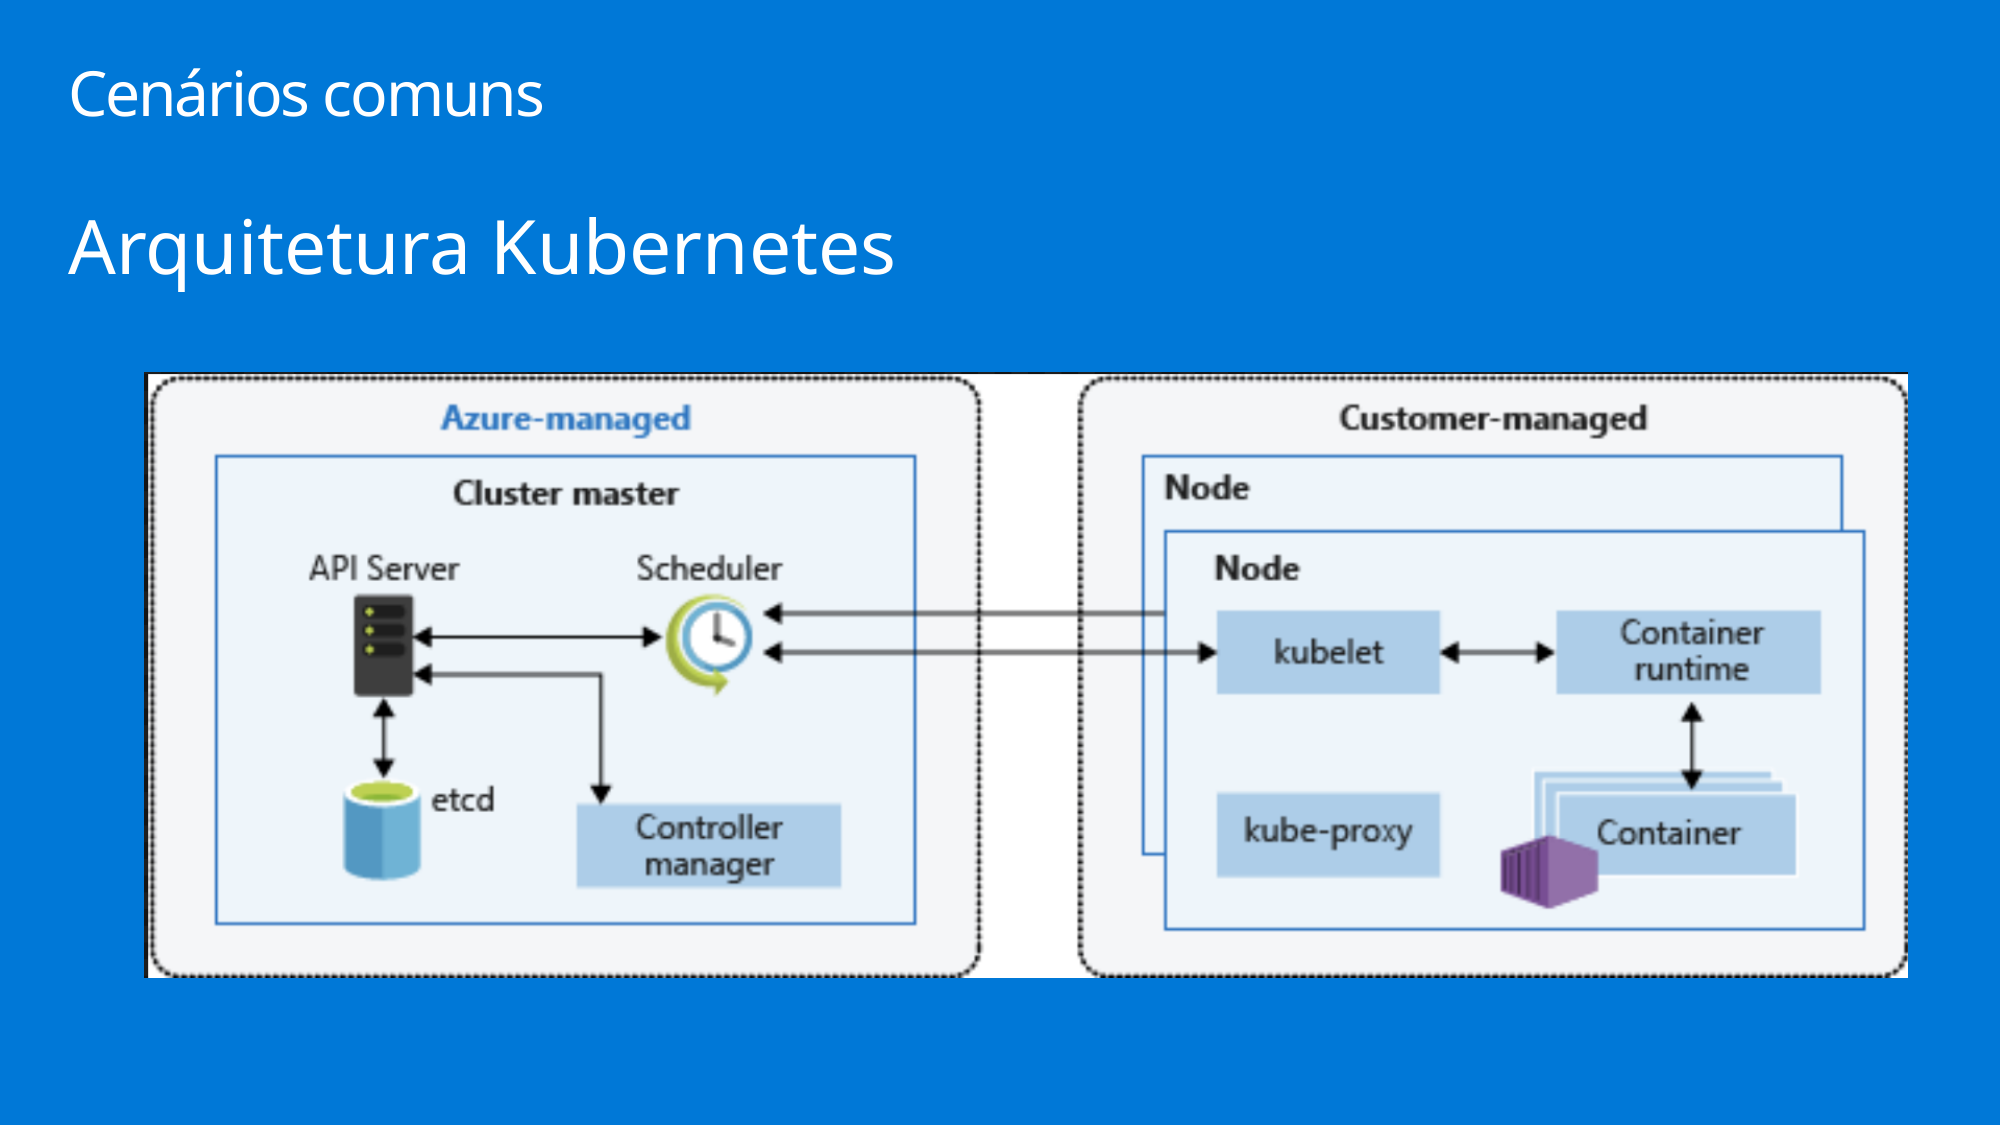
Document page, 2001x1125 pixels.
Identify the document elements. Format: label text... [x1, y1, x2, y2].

picture [144, 372, 1908, 978]
list Arquitetura Kubernetes [44, 195, 1956, 532]
title Cenários comuns [44, 47, 1957, 196]
